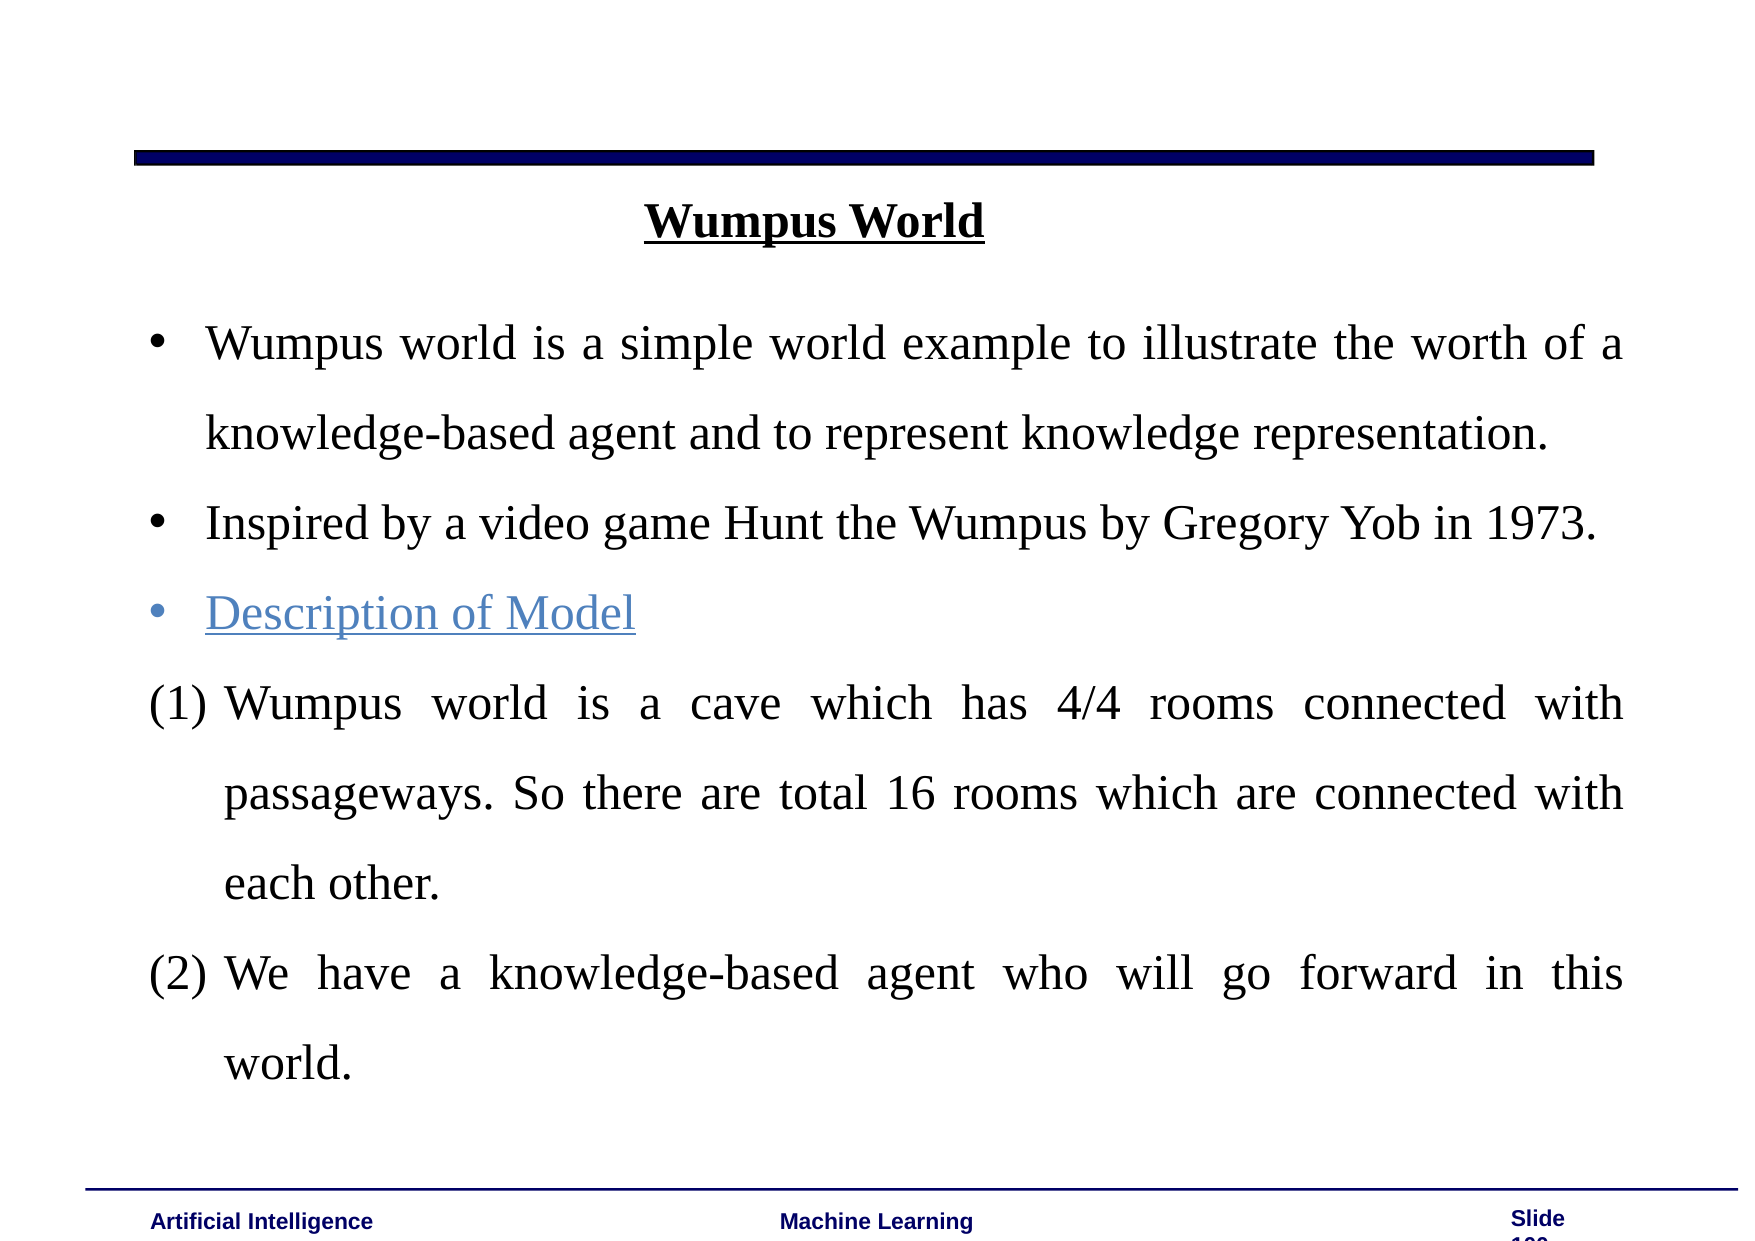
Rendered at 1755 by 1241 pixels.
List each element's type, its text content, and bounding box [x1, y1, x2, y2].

text_box Wumpus world is a simple world example to illustrate the worth of a knowledge-based agent and to represent knowledge representation. Inspired by a video game Hunt the Wumpus by Gregory Yob in 1973. Description of Model Wumpus world is a cave which has 4/4 rooms connected with passageways. So there are total 16 rooms which are connected with each other. We have a knowledge-based agent who will go forward in this world. [134, 272, 1640, 957]
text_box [85, 959, 1739, 1237]
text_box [133, 149, 1595, 166]
text_box Wumpus World [375, 180, 1253, 256]
